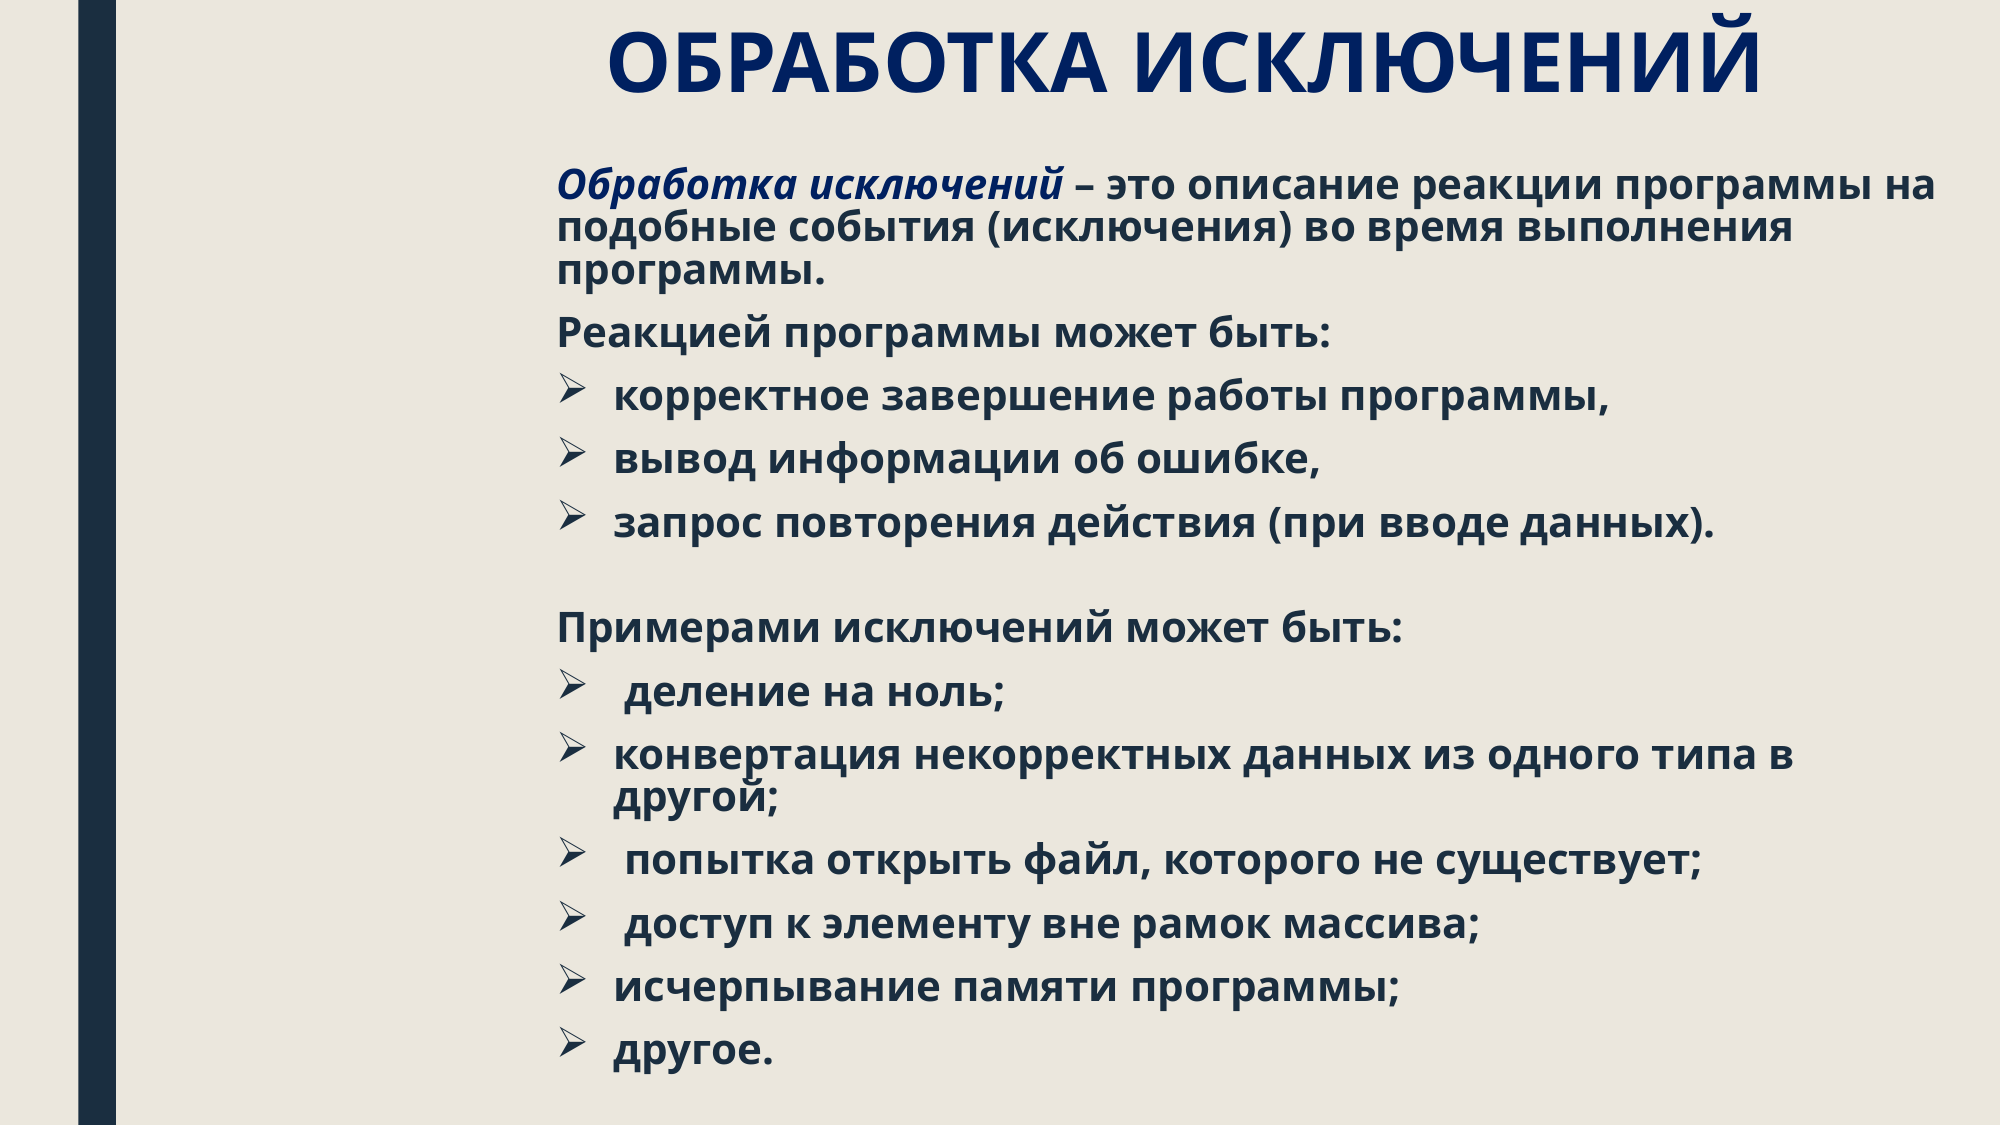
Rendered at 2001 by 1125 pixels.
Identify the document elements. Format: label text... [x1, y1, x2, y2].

title ОБРАБОТКА ИСКЛЮЧЕНИЙ [570, 14, 1800, 158]
list Обработка исключений – это описание реакции программы на подобные события (исключения) во время выполнения программы. Реакцией программы может быть: корректное завершение работы программы, вывод информации об ошибке, запрос повторения действия (при вводе данных). Примерами исключений может быть: деление на ноль; конвертация некорректных данных из одного типа в другой; попытка открыть файл, которого не существует; доступ к элементу вне рамок массива; исчерпывание памяти программы; другое. [541, 158, 1963, 1085]
